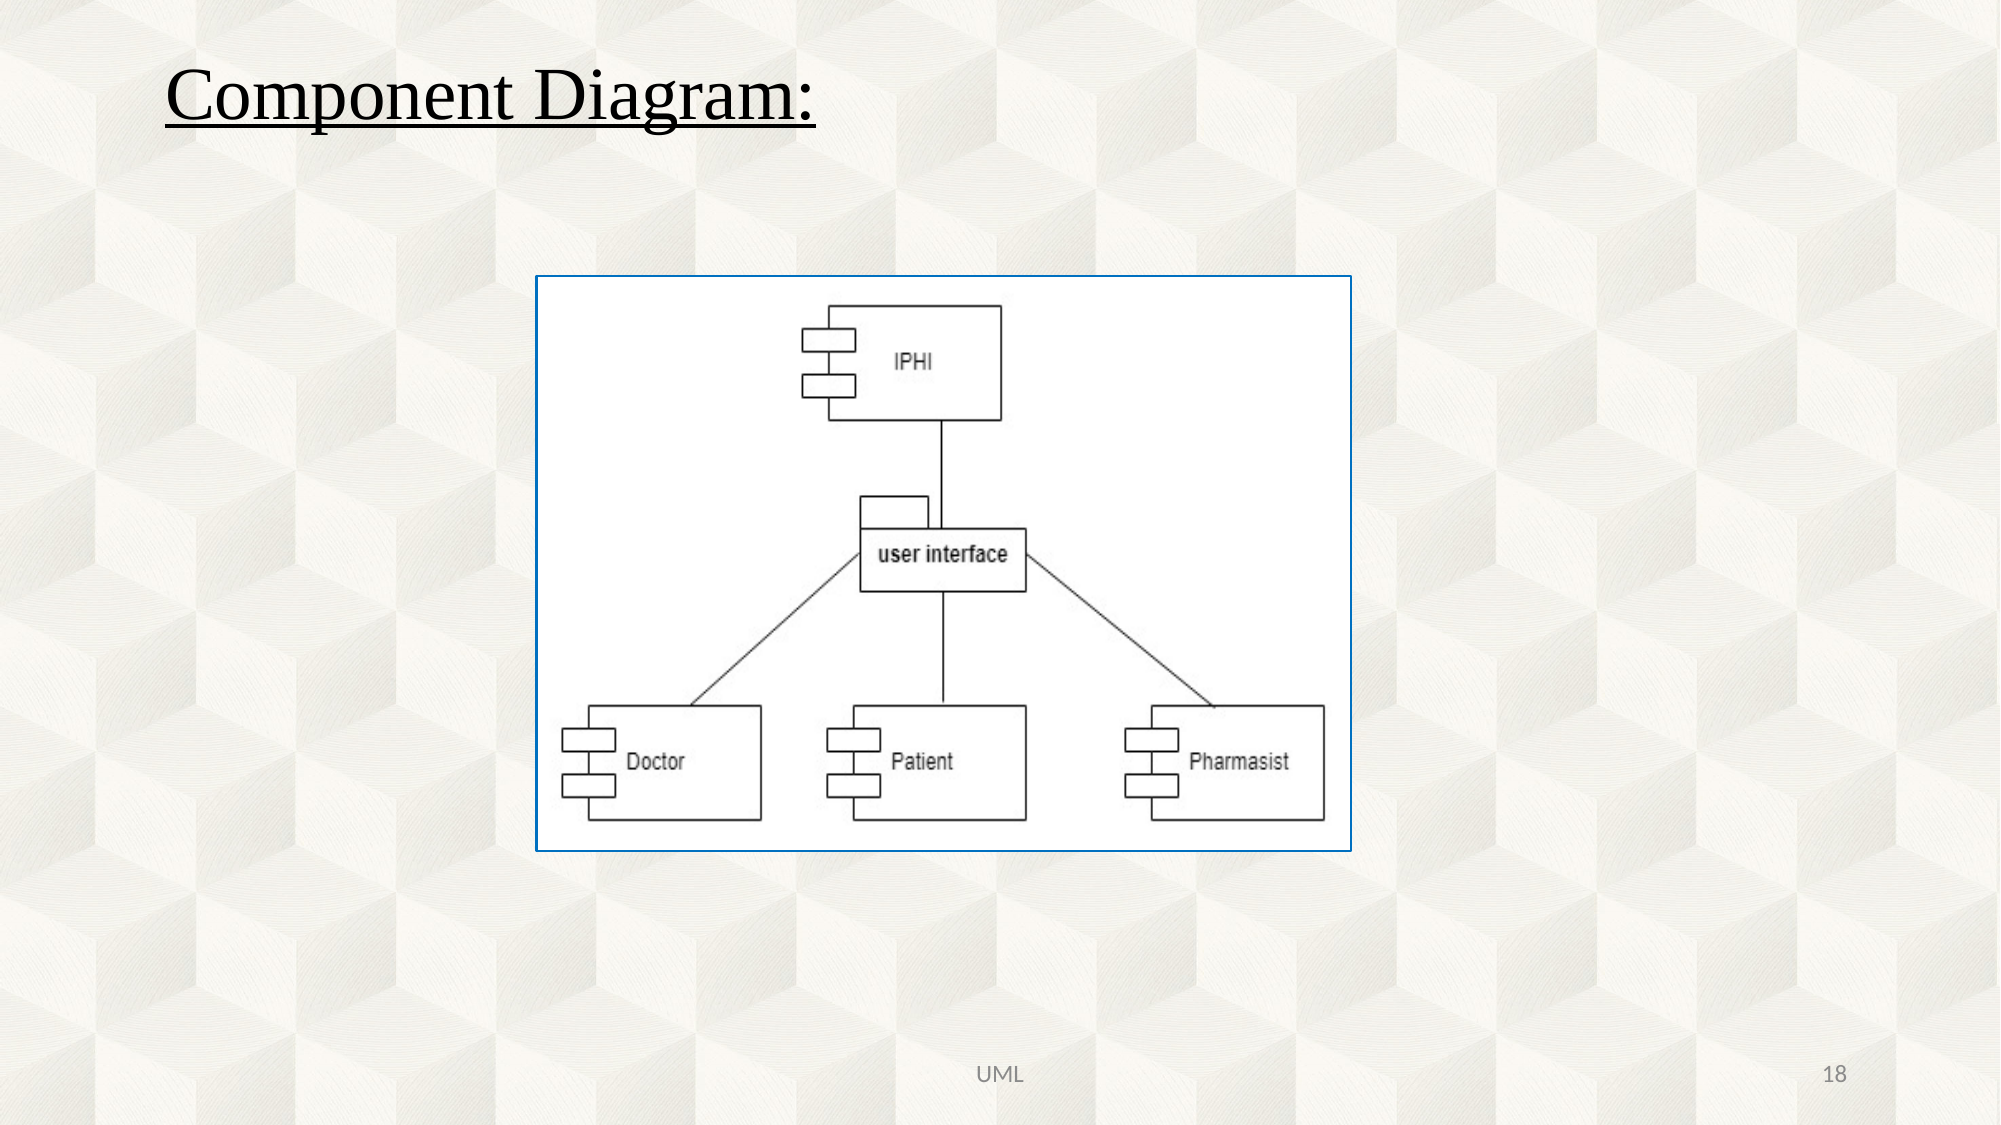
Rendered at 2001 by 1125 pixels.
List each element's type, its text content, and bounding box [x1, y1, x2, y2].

footer UML [662, 1042, 1338, 1103]
picture [0, 0, 2001, 1125]
slide_number 18 [1412, 1042, 1863, 1103]
title Component Diagram: [150, 67, 1497, 295]
